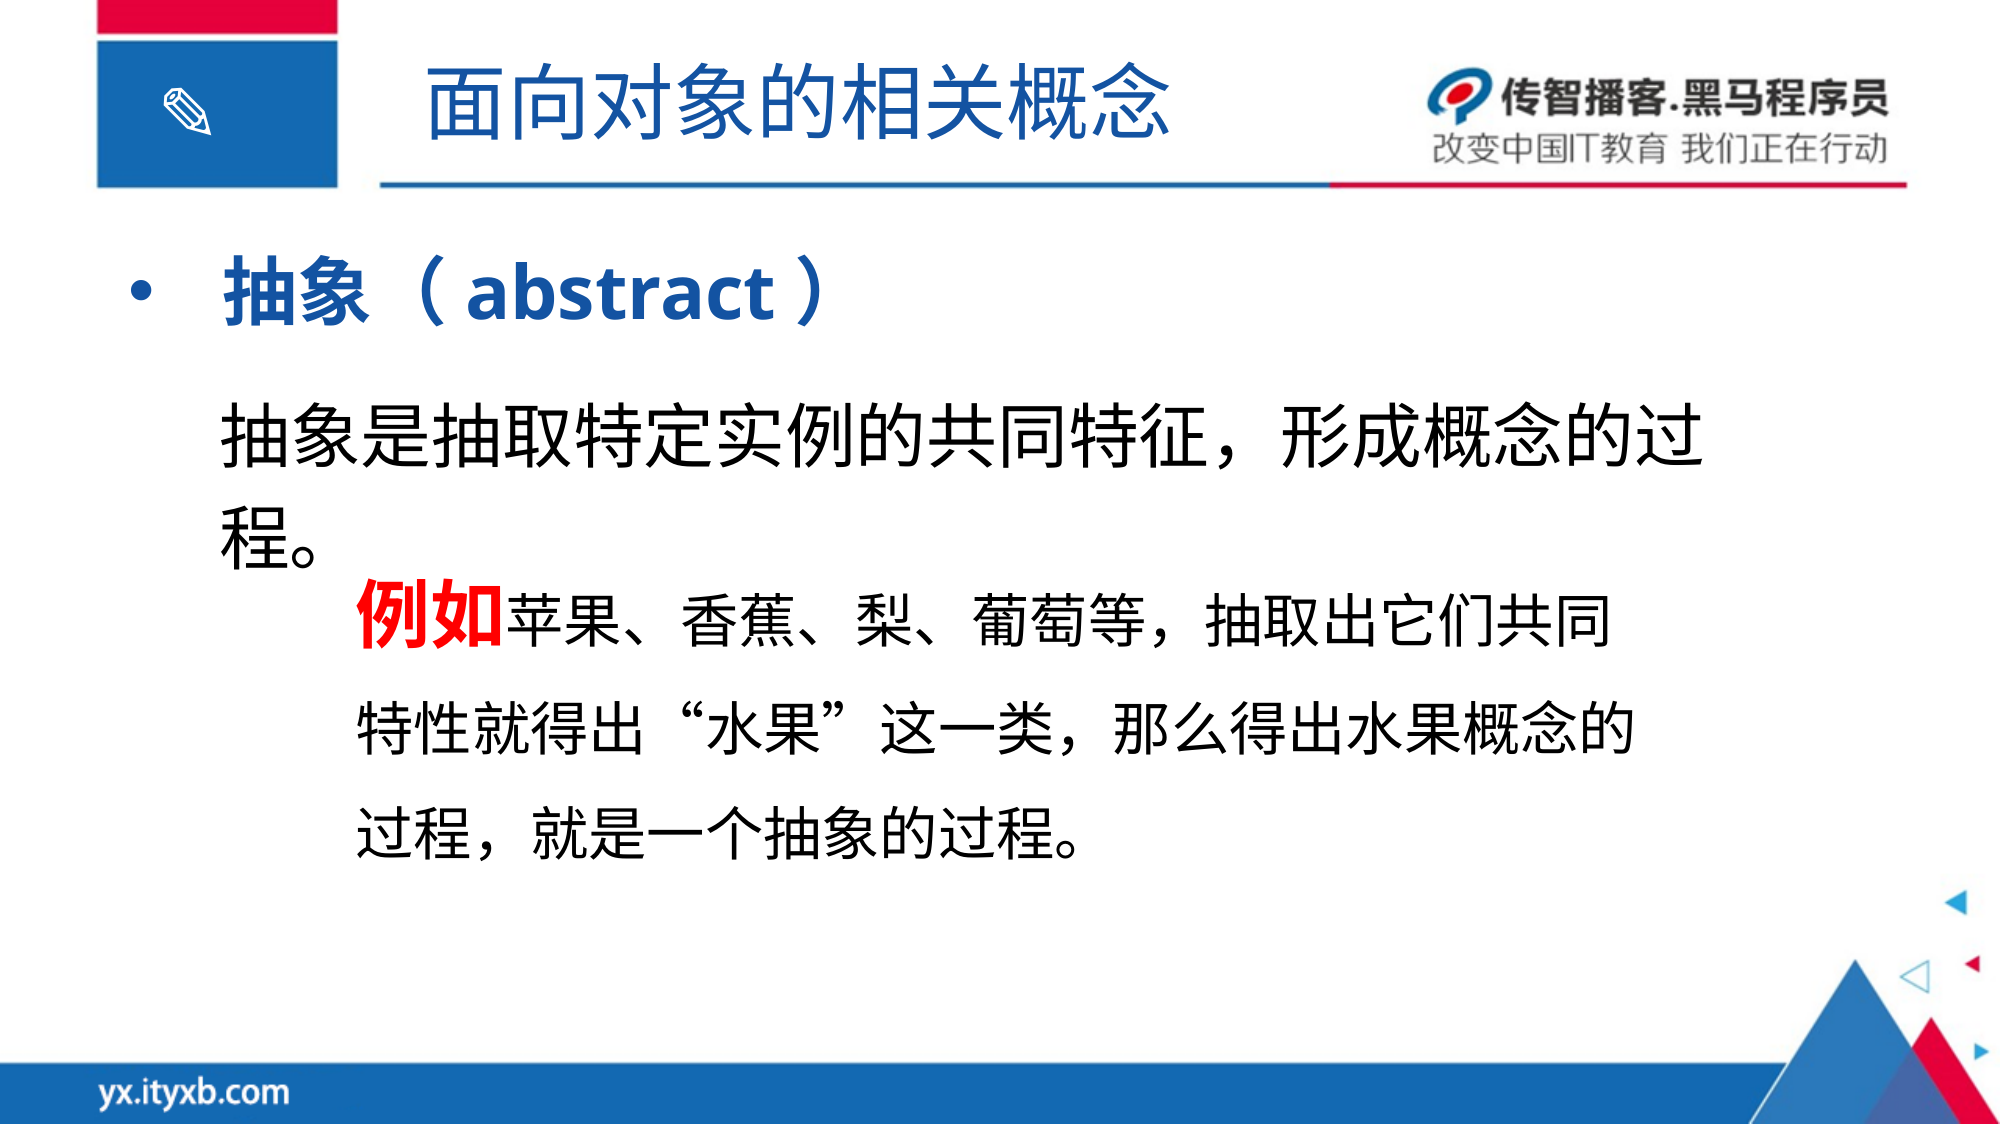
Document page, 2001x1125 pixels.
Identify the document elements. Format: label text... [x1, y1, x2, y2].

text_box 面向对象的相关概念 [409, 43, 1292, 158]
picture [0, 0, 2000, 1124]
text_box 抽象（abstract） [113, 237, 1313, 342]
text_box 抽象是抽取特定实例的共同特征，形成概念的过程。 [204, 367, 1855, 587]
text_box 例如苹果、香蕉、梨、葡萄等，抽取出它们共同特性就得出“水果”这一类，那么得出水果概念的过程，就是一个抽象的过程。 [340, 515, 1682, 875]
